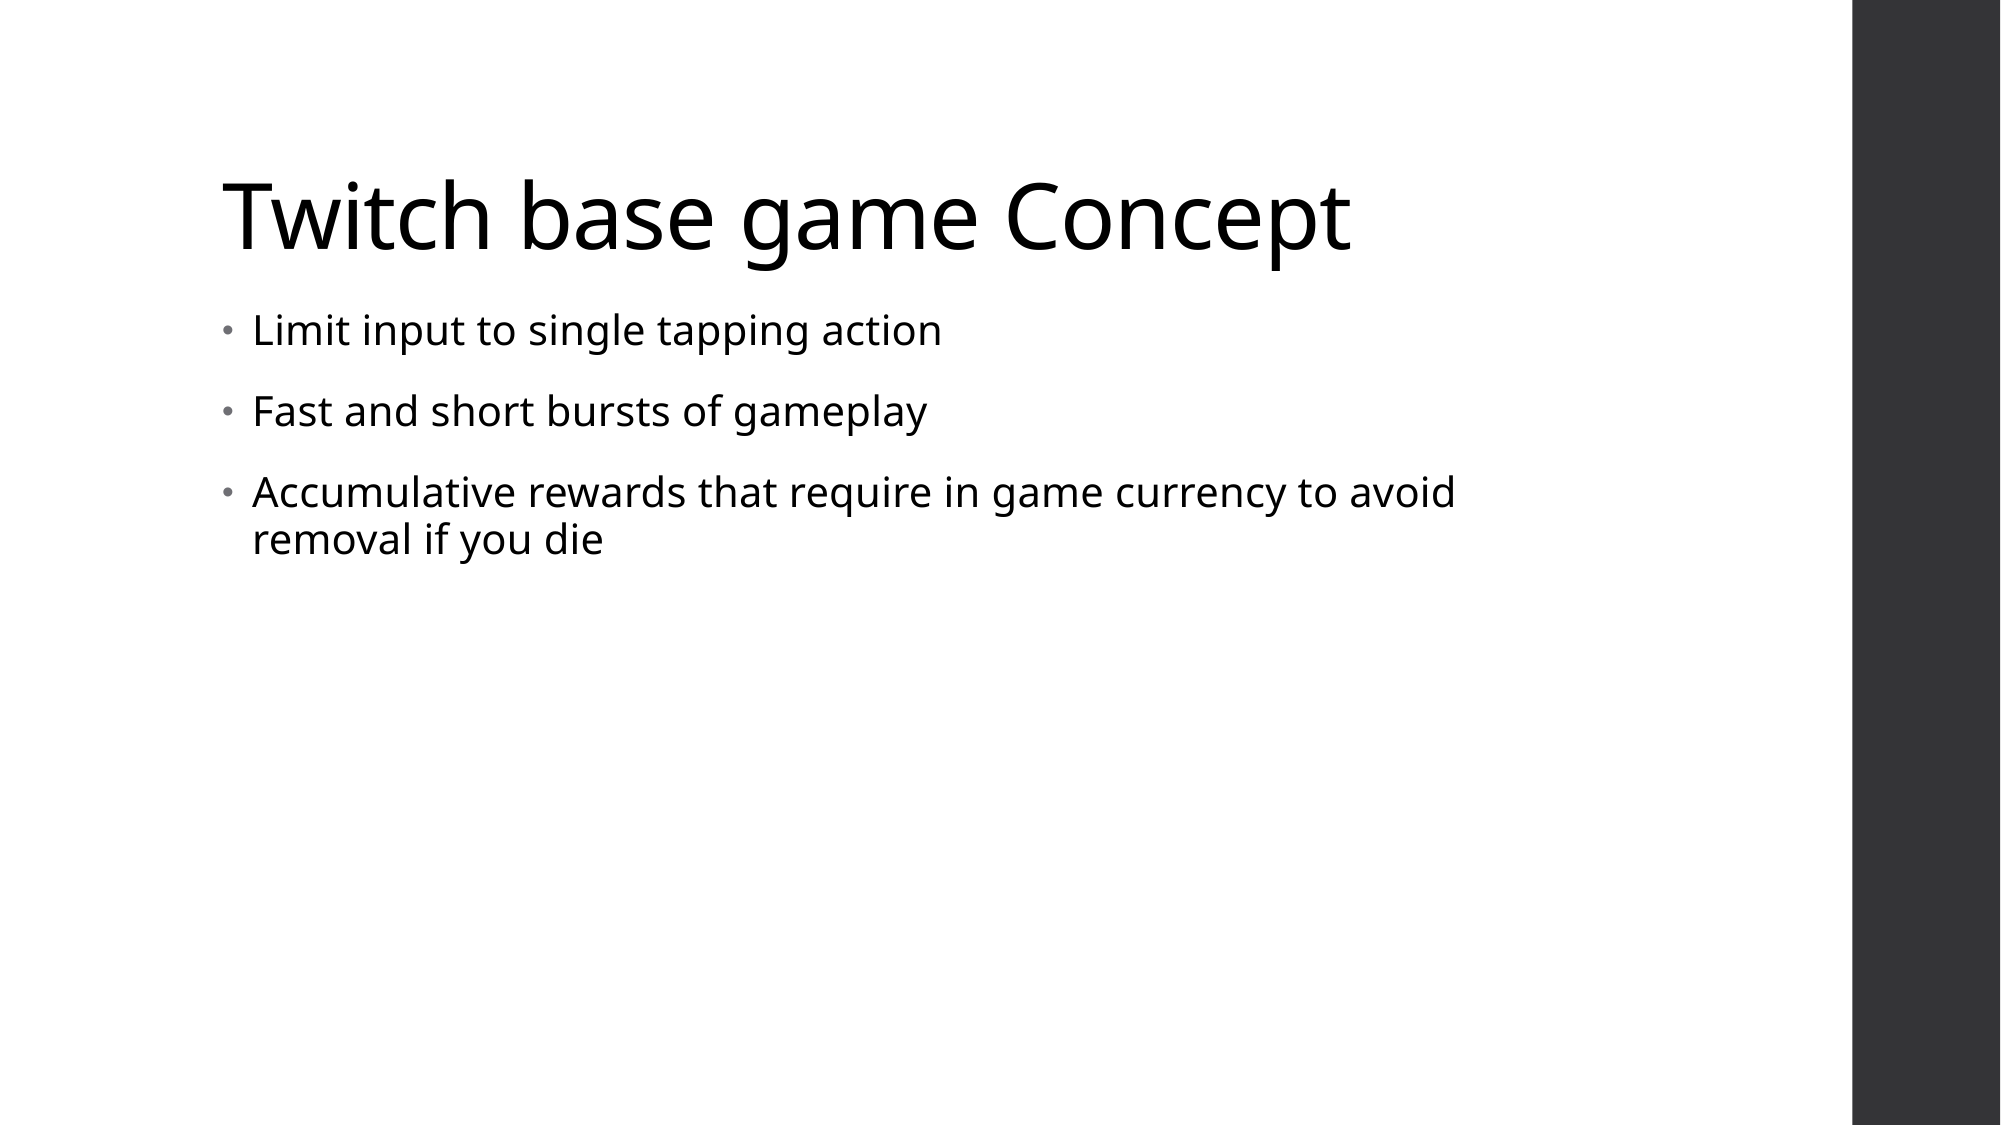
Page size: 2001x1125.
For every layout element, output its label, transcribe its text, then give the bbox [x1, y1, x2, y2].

title Twitch base game Concept [206, 60, 1797, 278]
list Limit input to single tapping action Fast and short bursts of gameplay Accumulative rewards that require in game currency to avoid removal if you die [206, 299, 1617, 1014]
